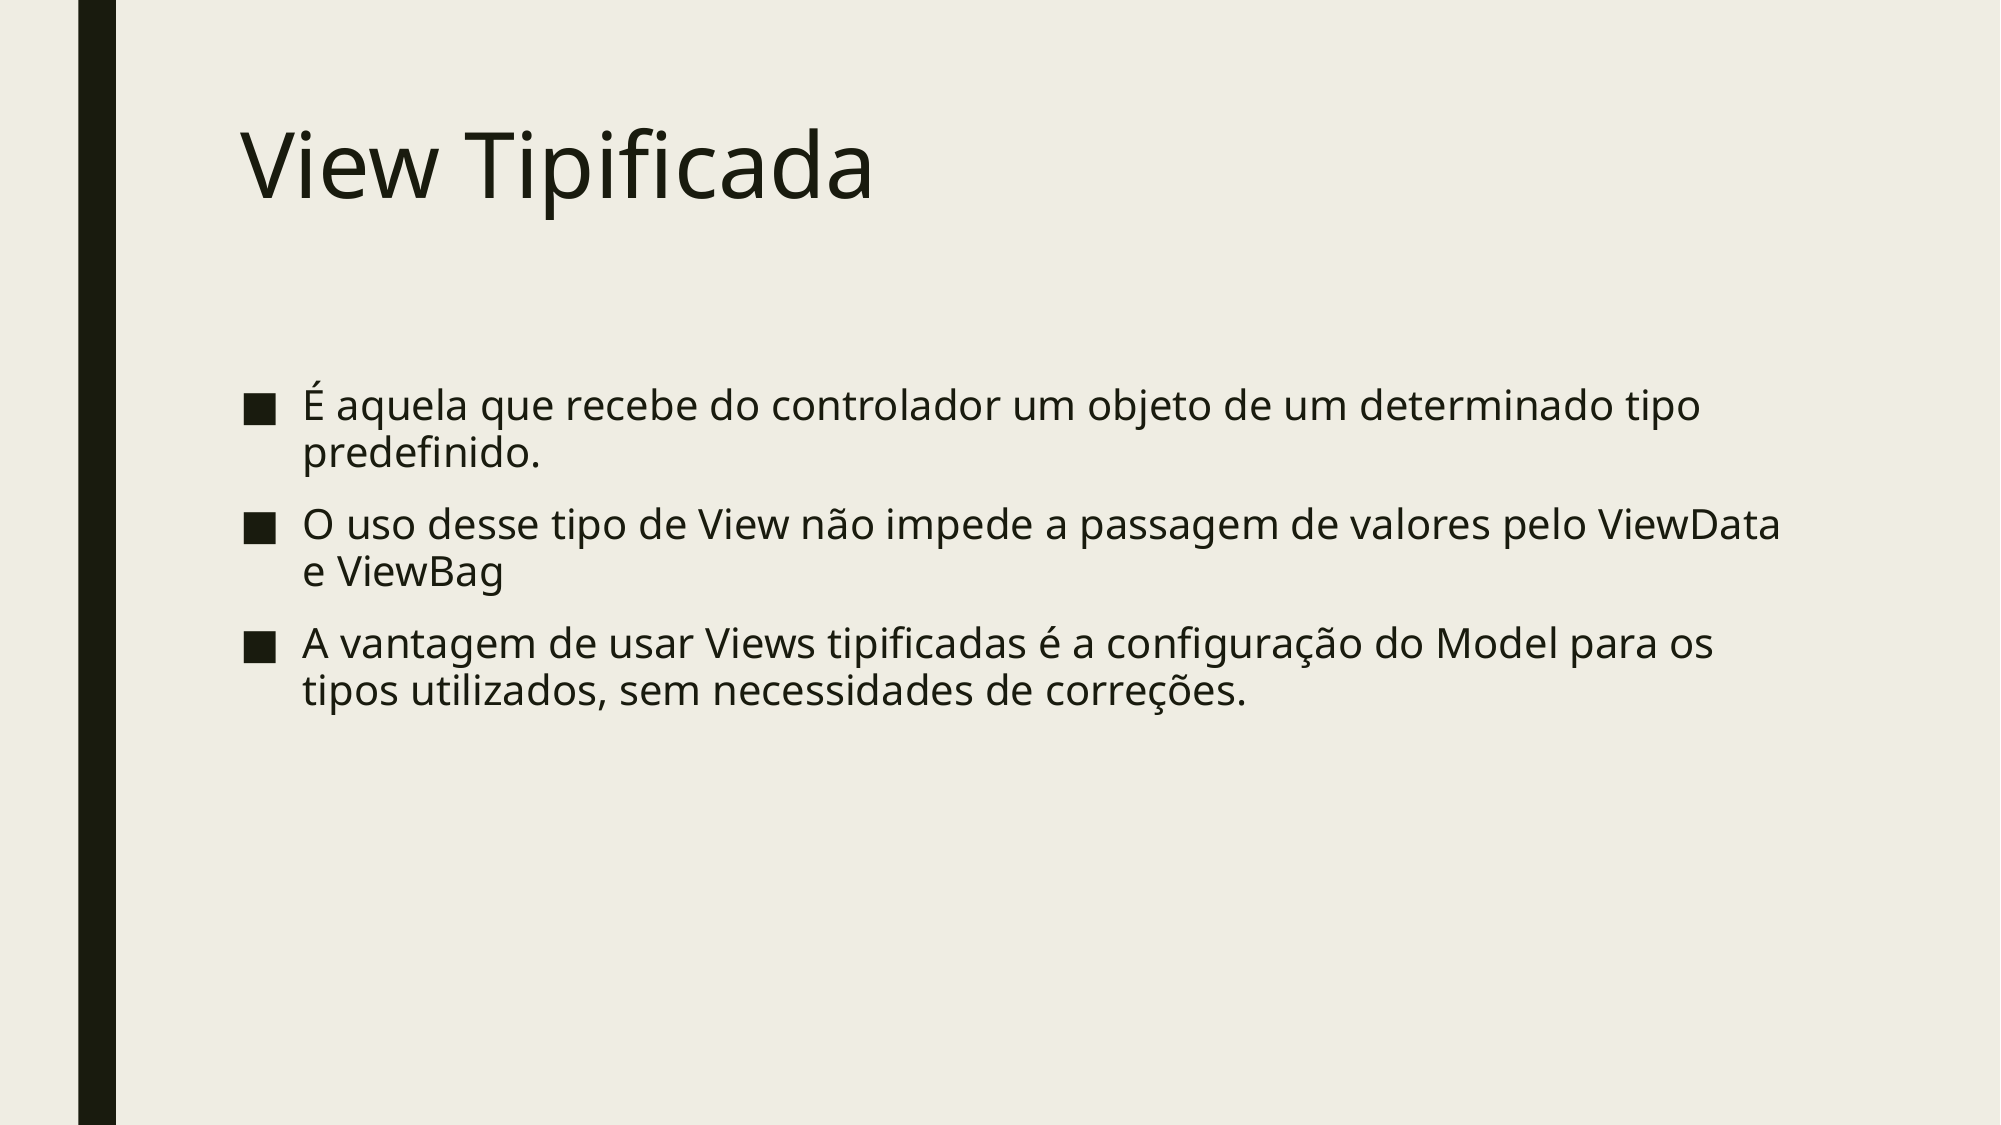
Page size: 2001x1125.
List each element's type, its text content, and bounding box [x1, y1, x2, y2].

list É aquela que recebe do controlador um objeto de um determinado tipo predefinido. O uso desse tipo de View não impede a passagem de valores pelo ViewData e ViewBag A vantagem de usar Views tipificadas é a configuração do Model para os tipos utilizados, sem necessidades de correções. [225, 375, 1800, 963]
title View Tipificada [225, 112, 1800, 357]
